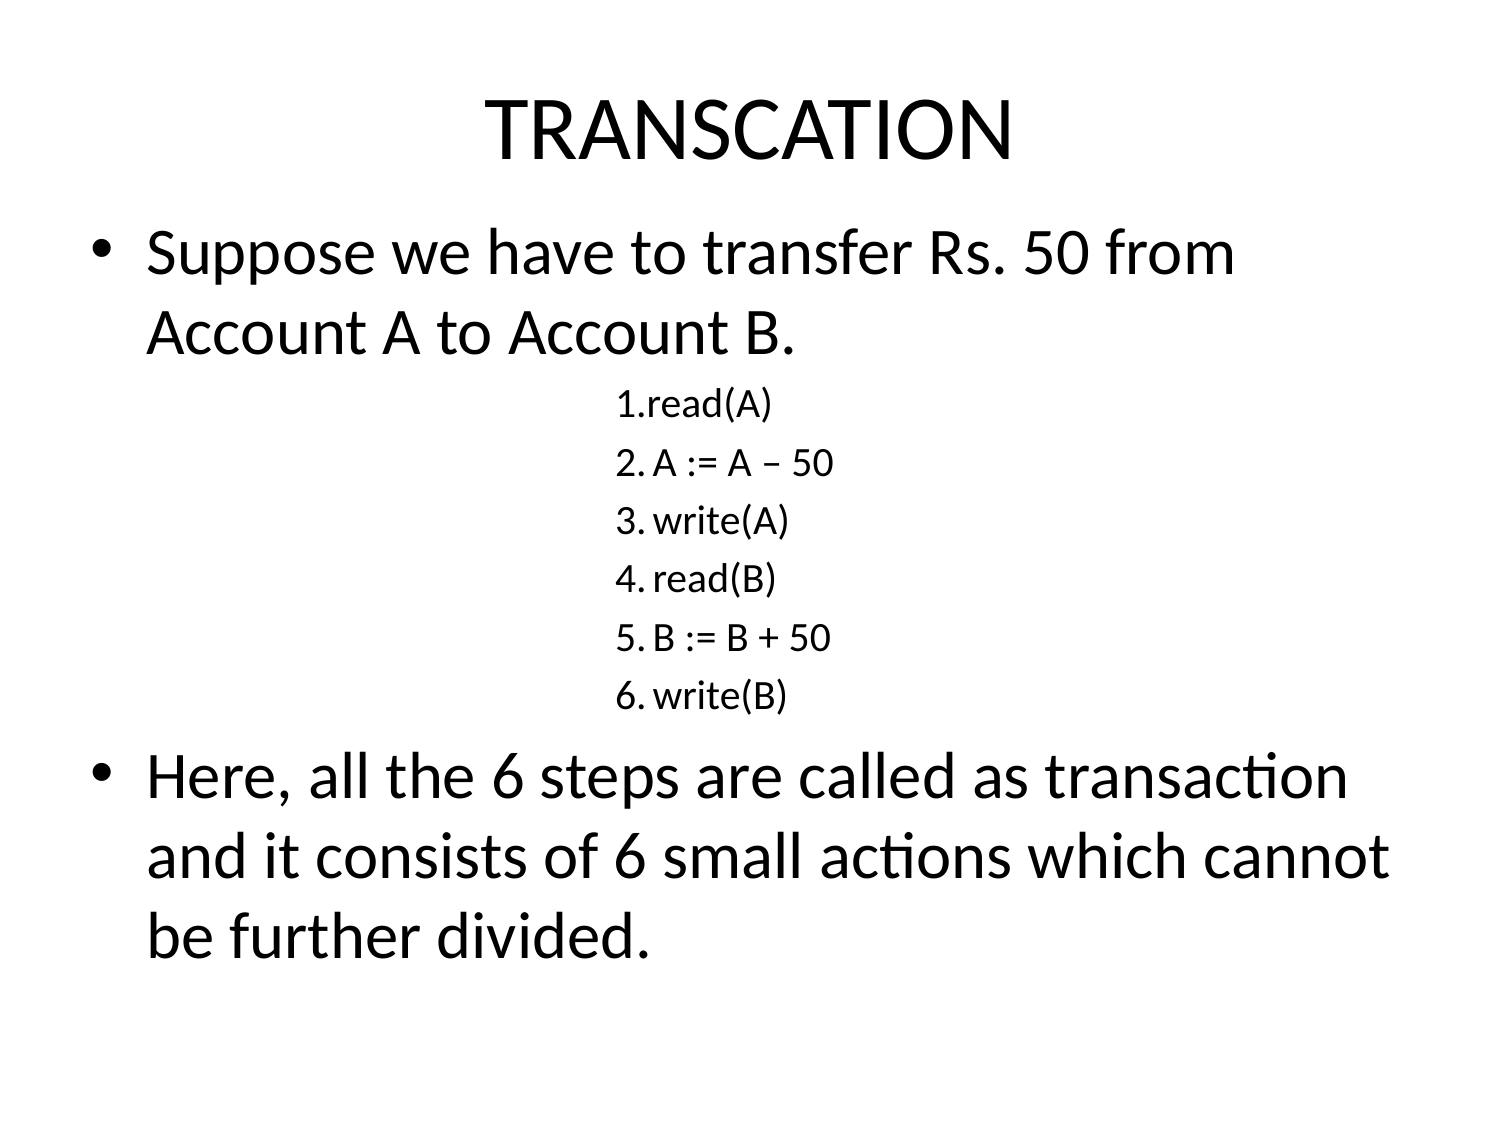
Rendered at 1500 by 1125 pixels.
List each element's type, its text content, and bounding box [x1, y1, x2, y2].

title TRANSCATION [75, 45, 1425, 200]
list Suppose we have to transfer Rs. 50 from Account A to Account B. 1.read(A) 2. A := A – 50 3. write(A) 4. read(B) 5. B := B + 50 6. write(B) Here, all the 6 steps are called as transaction and it consists of 6 small actions which cannot be further divided. [75, 200, 1425, 1063]
